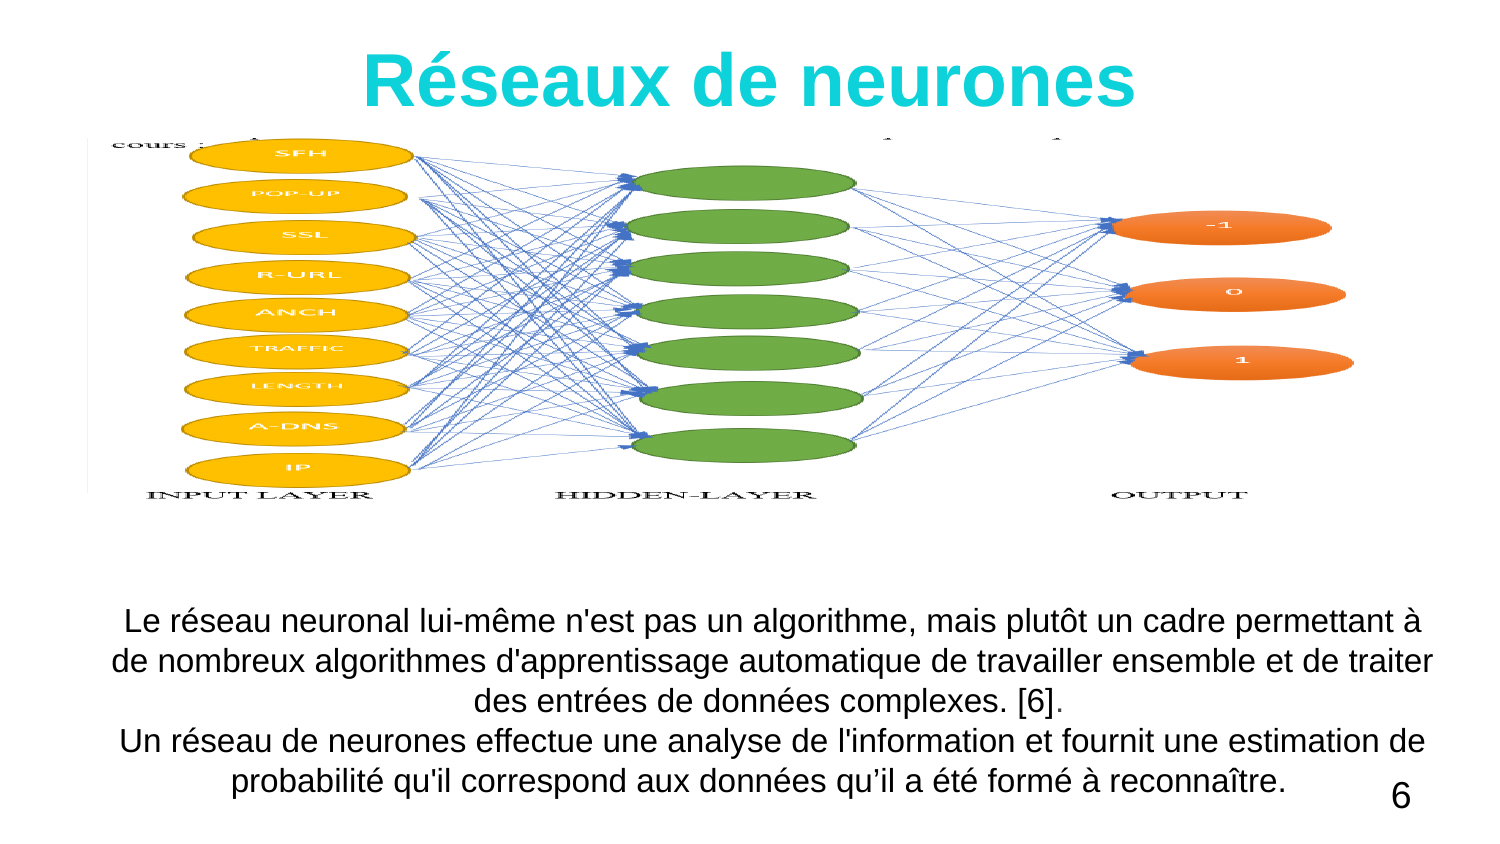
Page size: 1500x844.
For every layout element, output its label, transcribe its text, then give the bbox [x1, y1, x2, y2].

list Réseaux de neurones [0, 29, 1500, 125]
text_box 6 [1375, 763, 1459, 824]
picture [87, 138, 1413, 505]
text_box Le réseau neuronal lui-même n'est pas un algorithme, mais plutôt un cadre permettant à de nombreux algorithmes d'apprentissage automatique de travailler ensemble et de traiter des entrées de données complexes. [6]. Un réseau de neurones effectue une analyse de l'information et fournit une estimation de probabilité qu'il correspond aux données qu’il a été formé à reconnaître. [88, 592, 1459, 807]
